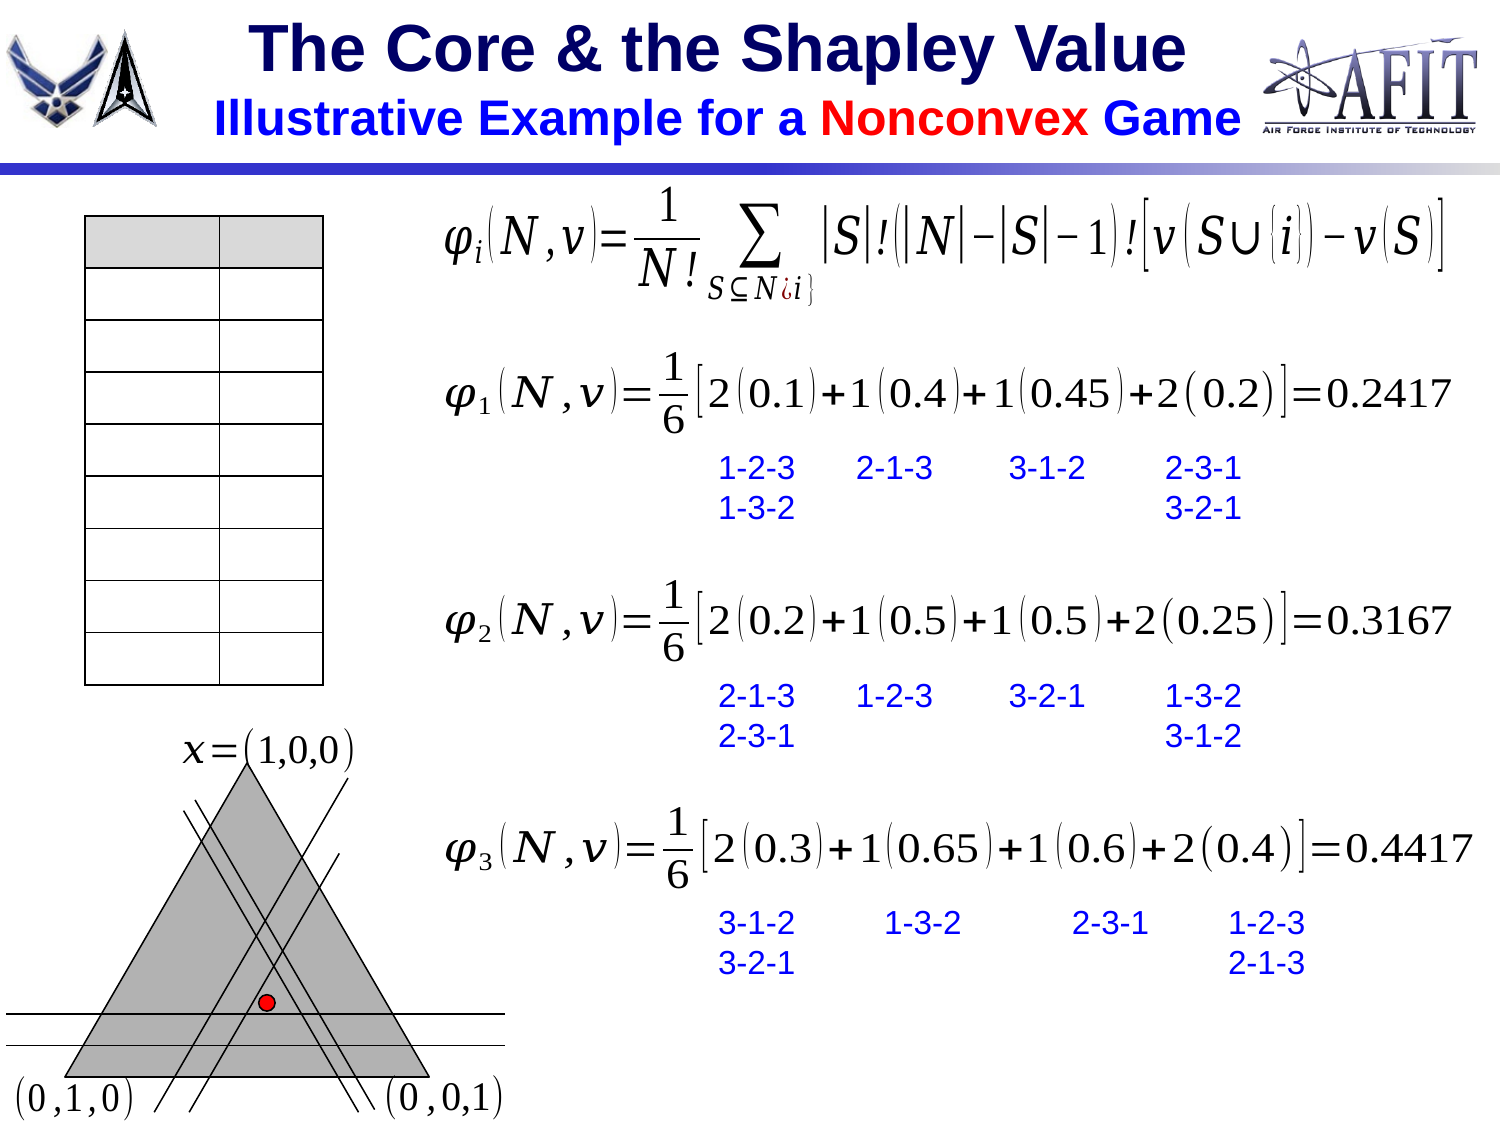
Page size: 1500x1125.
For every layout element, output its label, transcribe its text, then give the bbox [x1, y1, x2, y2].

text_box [5, 725, 506, 1124]
title The Core & the Shapley Value Illustrative Example for a Nonconvex Game [186, 0, 1270, 169]
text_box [443, 343, 1456, 535]
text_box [443, 798, 1477, 991]
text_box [443, 570, 1456, 763]
picture [6, 29, 178, 128]
